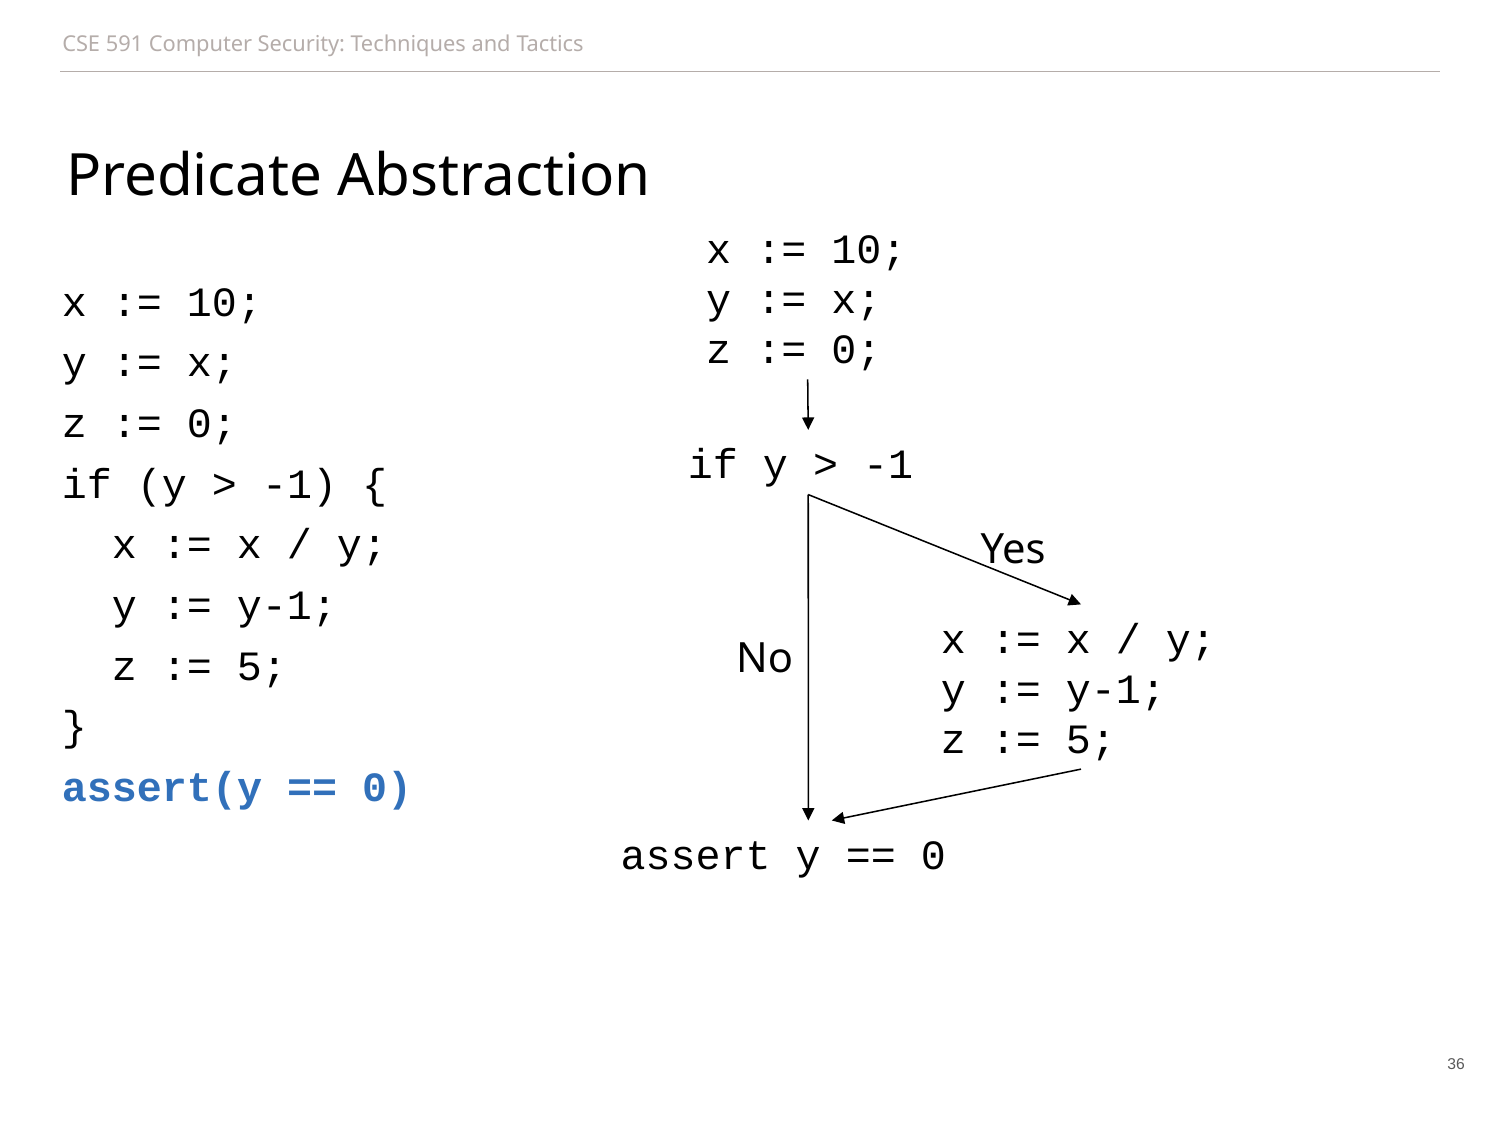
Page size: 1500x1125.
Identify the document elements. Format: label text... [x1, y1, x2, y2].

title Predicate Abstraction [51, 109, 1449, 236]
text_box if y > -1 [663, 429, 953, 495]
slide_number 36 [1389, 1019, 1480, 1106]
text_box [808, 495, 1082, 605]
text_box No [721, 623, 803, 689]
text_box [831, 770, 1082, 821]
text_box x := x / y; y := y-1; z := 5; [916, 604, 1246, 770]
text_box x := 10; y := x; z := 0; [682, 214, 934, 380]
list x := 10; y := x; z := 0; if (y > -1) { x := x / y; y := y-1; z := 5; } assert(y == 0) [37, 252, 511, 841]
text_box assert y == 0 [605, 820, 1011, 886]
